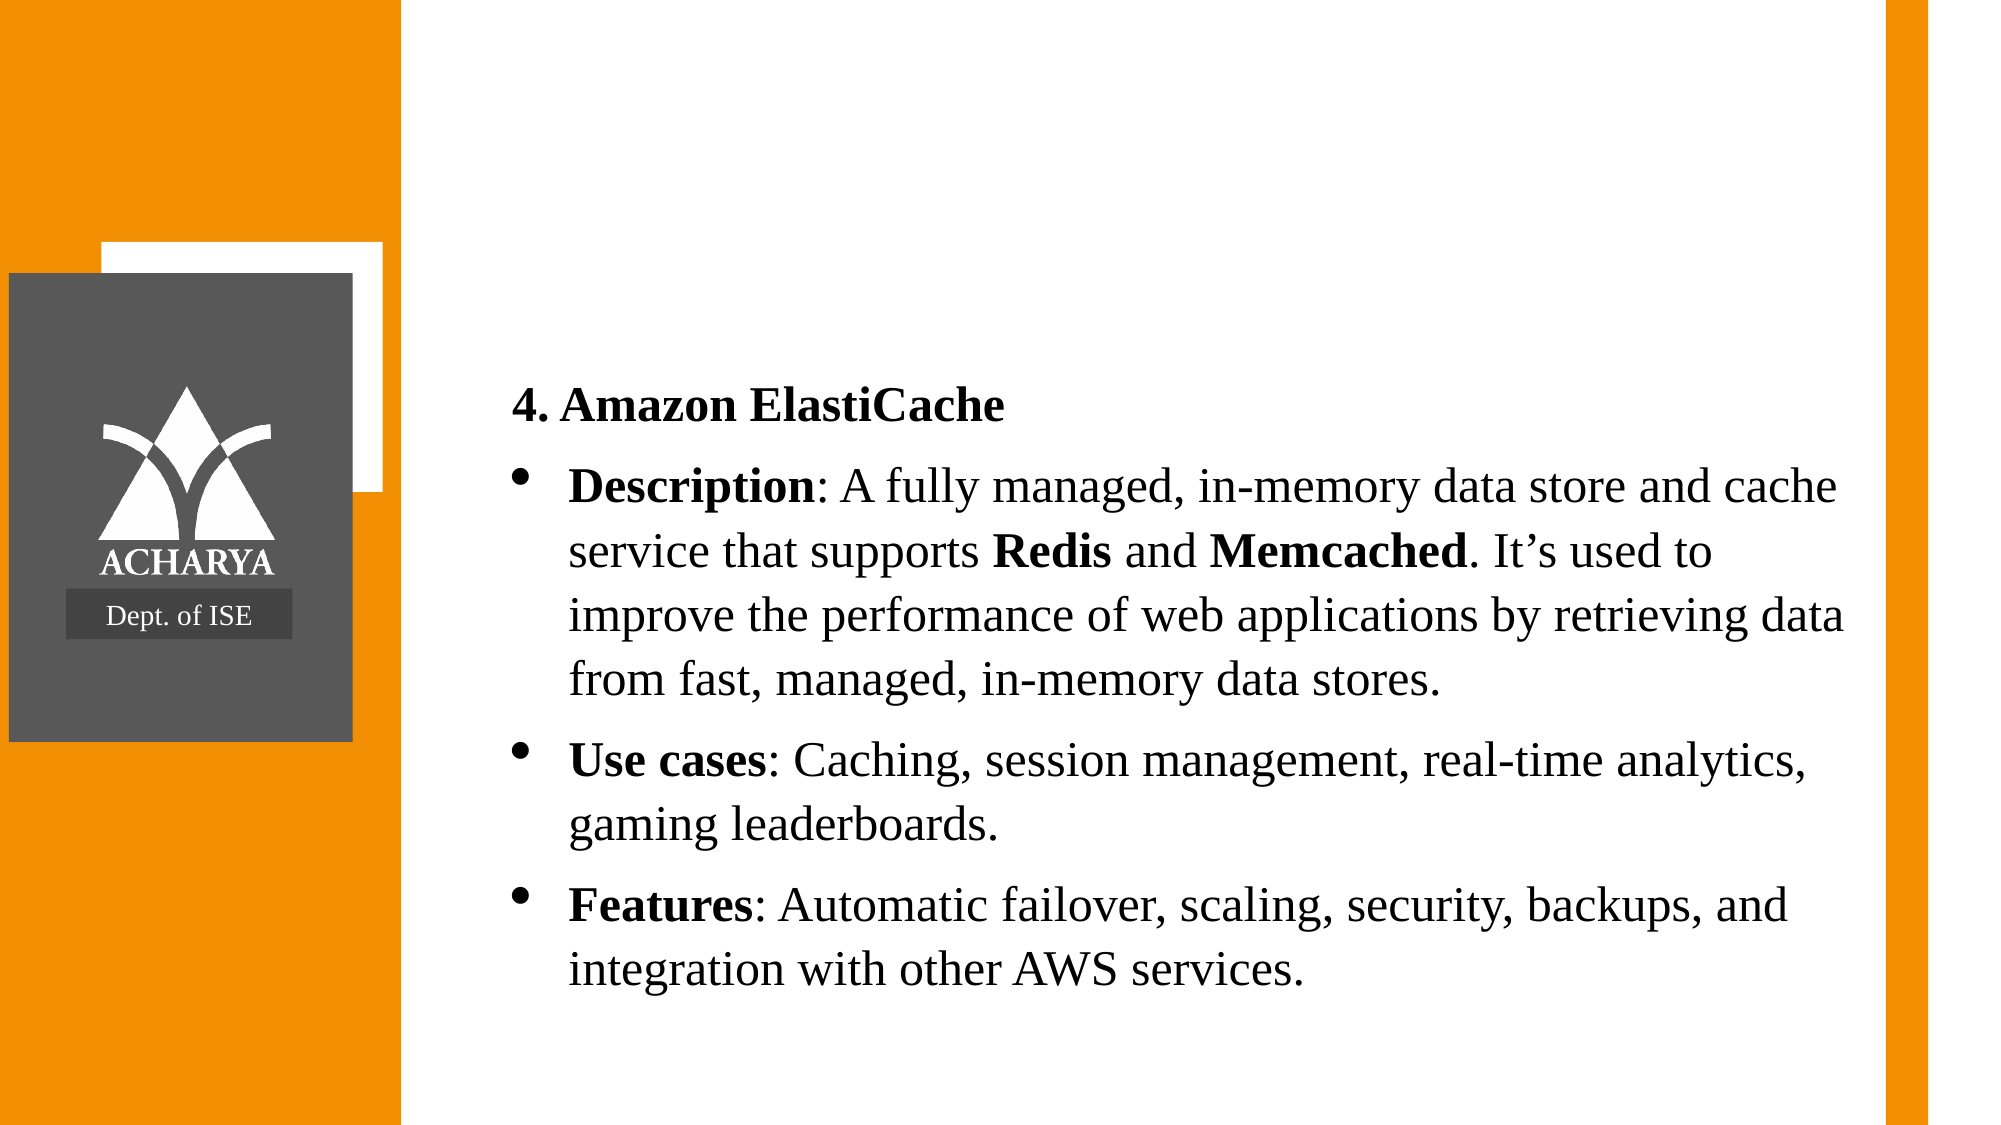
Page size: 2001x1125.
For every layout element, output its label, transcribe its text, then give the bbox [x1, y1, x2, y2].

text_box [0, 0, 402, 1125]
text_box [1885, 0, 1929, 1125]
text_box 4. Amazon ElastiCache Description: A fully managed, in-memory data store and cache service that supports Redis and Memcached. It’s used to improve the performance of web applications by retrieving data from fast, managed, in-memory data stores. Use cases: Caching, session management, real-time analytics, gaming leaderboards. Features: Automatic failover, scaling, security, backups, and integration with other AWS services. [497, 360, 1868, 1003]
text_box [8, 241, 383, 743]
